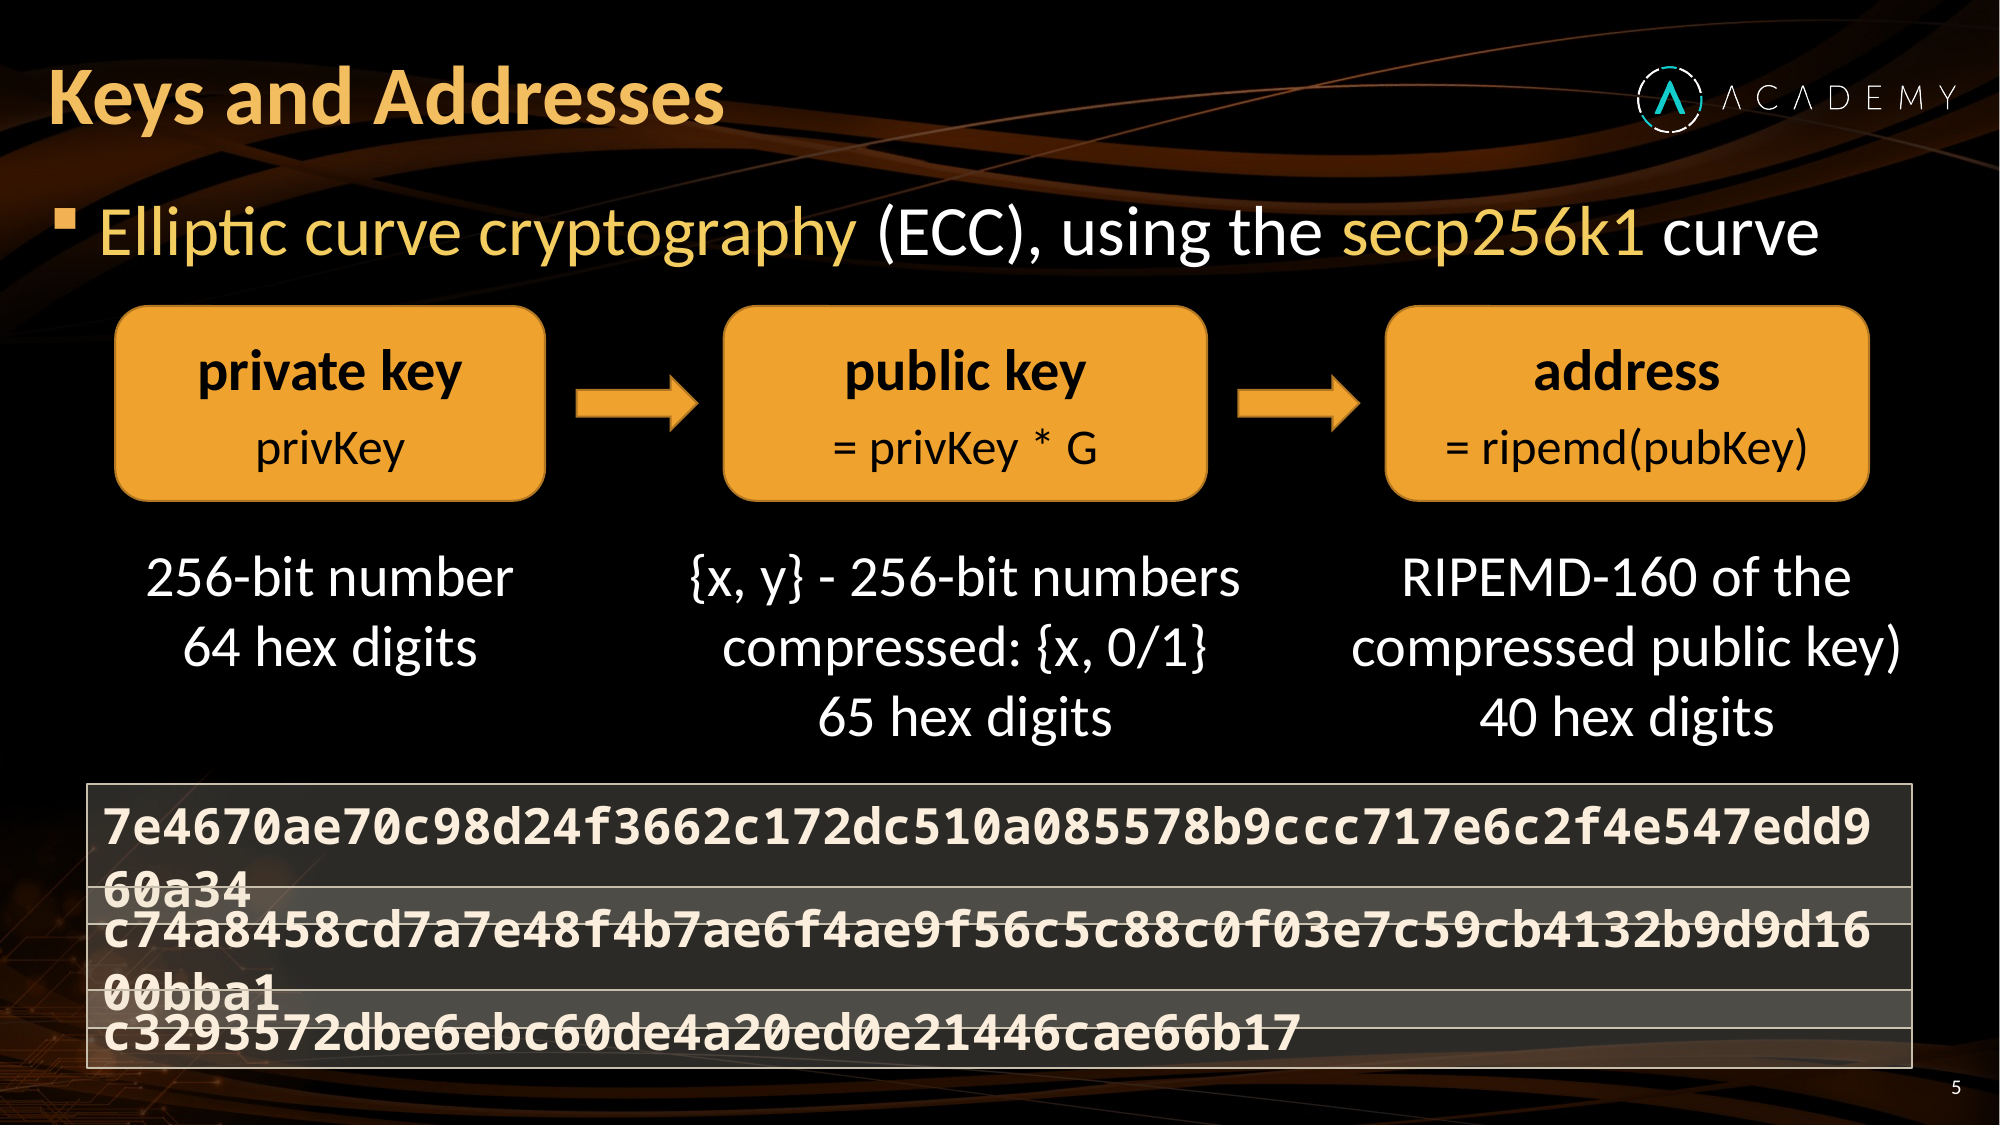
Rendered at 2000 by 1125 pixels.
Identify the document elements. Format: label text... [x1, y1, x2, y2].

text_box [115, 306, 1869, 501]
text_box {x, y} - 256-bit numbers compressed: {x, 0/1} 65 hex digits [665, 531, 1266, 756]
text_box RIPEMD-160 of the compressed public key) 40 hex digits [1321, 531, 1934, 756]
text_box c74a8458cd7a7e48f4b7ae6f4ae9f56c5c88c0f03e7c59cb4132b9d9d1600bba1 [87, 887, 1913, 990]
list Elliptic curve cryptography (ECC), using the secp256k1 curve [31, 174, 1968, 1103]
picture [0, 0, 2000, 1125]
title Keys and Addresses [30, 6, 1602, 189]
text_box 7e4670ae70c98d24f3662c172dc510a085578b9ccc717e6c2f4e547edd960a34 [87, 783, 1913, 887]
text_box 256-bit number 64 hex digits [115, 531, 545, 686]
text_box c3293572dbe6ebc60de4a20ed0e21446cae66b17 [87, 990, 1913, 1068]
